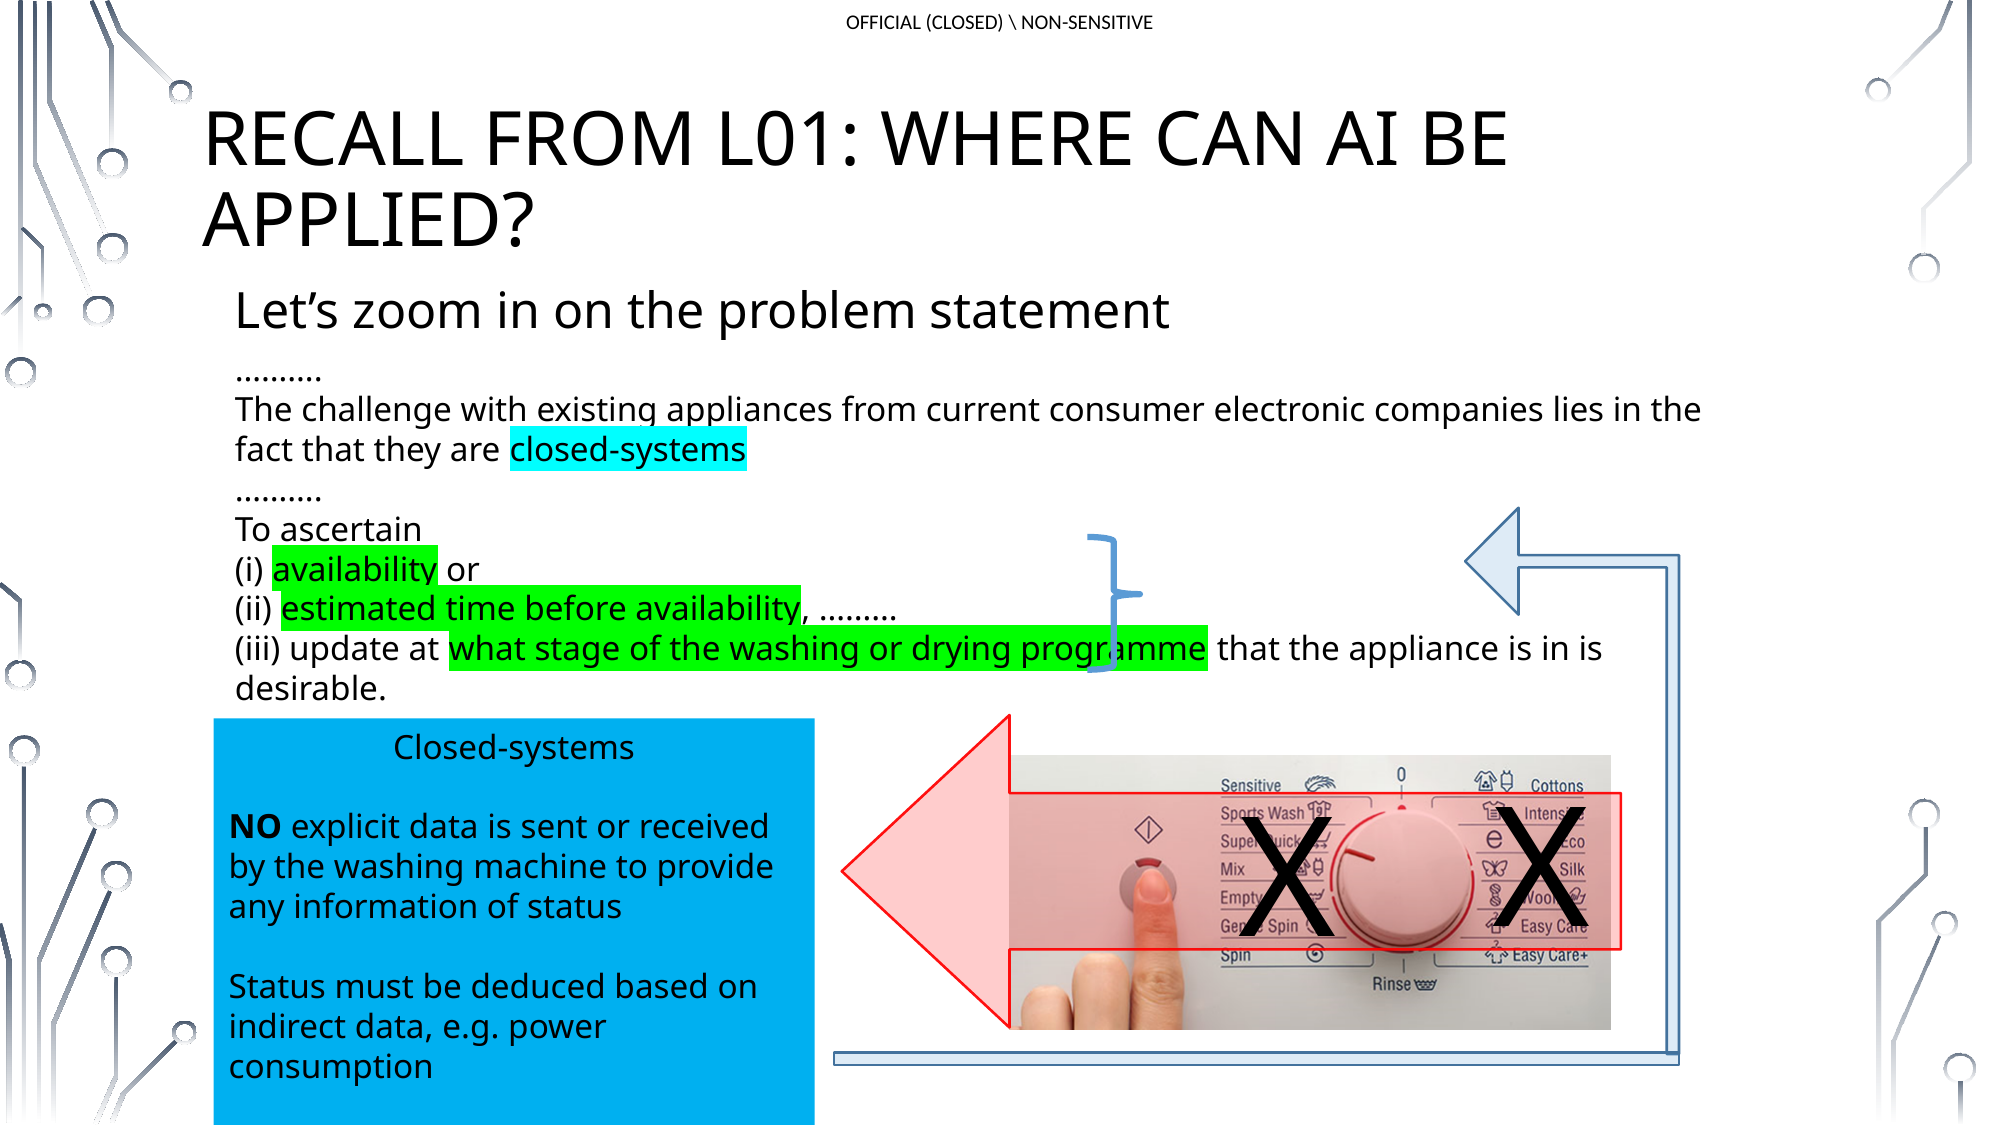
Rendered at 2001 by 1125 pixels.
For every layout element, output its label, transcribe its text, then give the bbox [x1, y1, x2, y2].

text_box Let’s zoom in on the problem statement [220, 271, 1208, 347]
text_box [833, 507, 1680, 1066]
text_box ………. The challenge with existing appliances from current consumer electronic companies lies in the fact that they are closed-systems ………. To ascertain (i) availability or (ii) estimated time before availability, ……… (iii) update at what stage of the washing or drying programme that the appliance is in is desirable. ………. [220, 340, 1780, 755]
text_box Closed-systems NO explicit data is sent or received by the washing machine to provide any information of status Status must be deduced based on indirect data, e.g. power consumption [213, 718, 815, 1125]
title Recall from L01: Where can AI be applied? [187, 101, 1813, 263]
